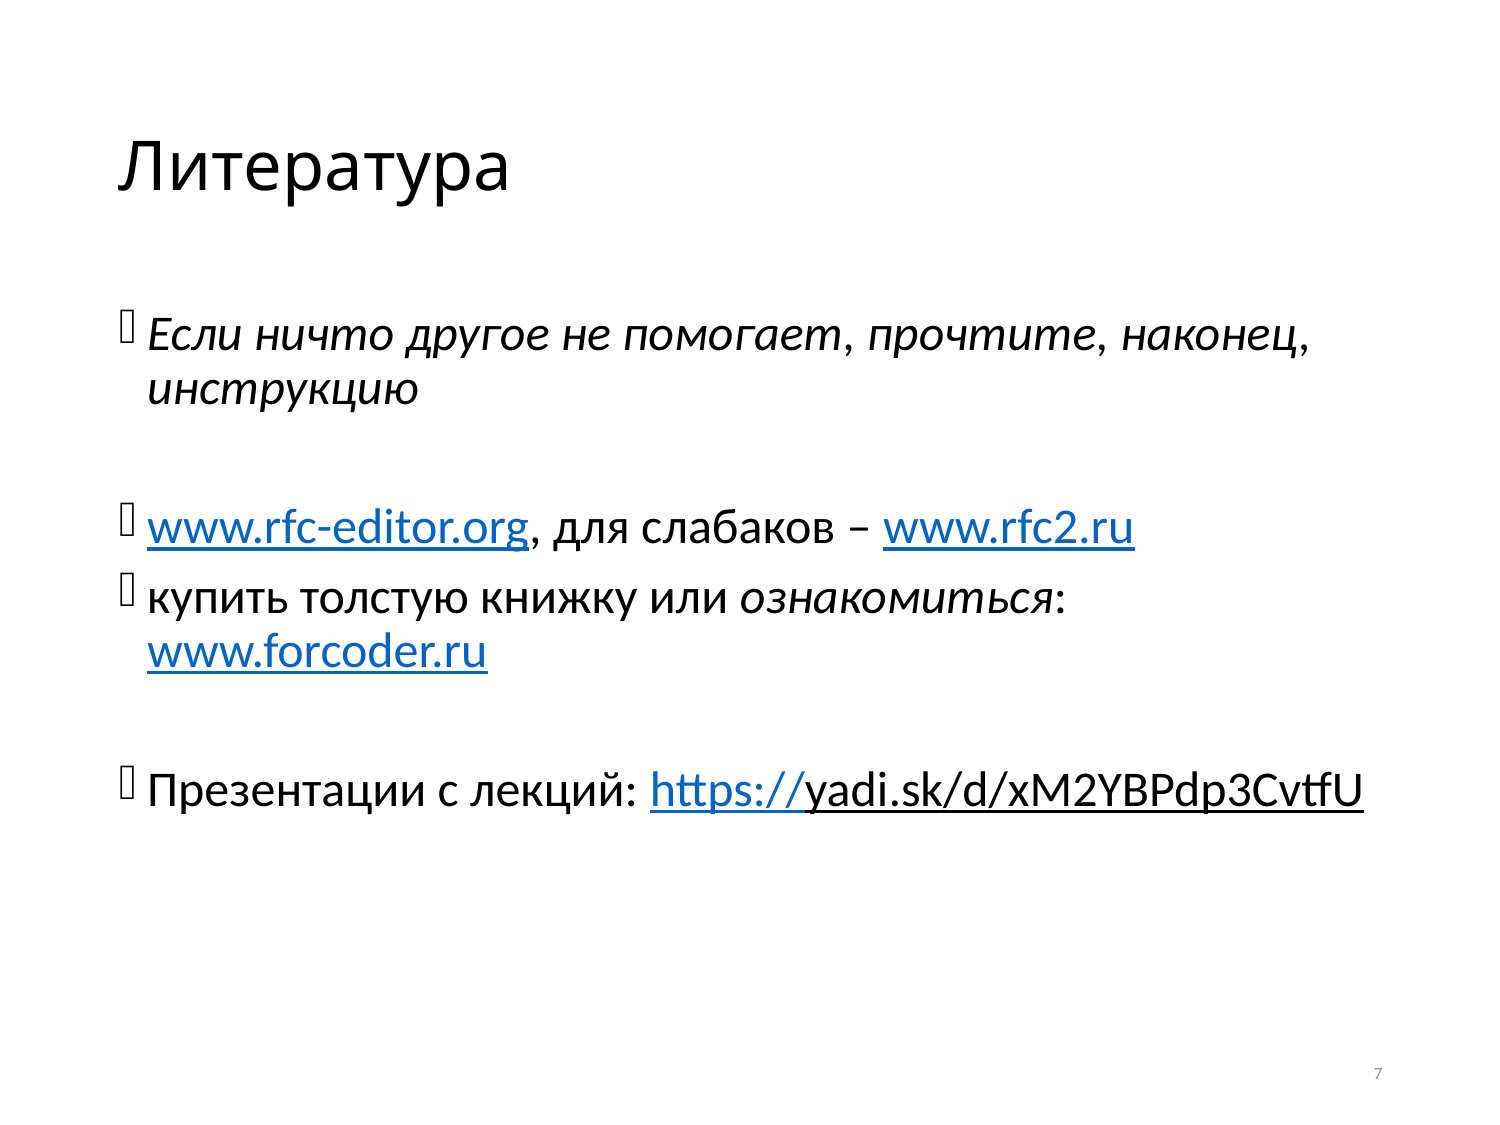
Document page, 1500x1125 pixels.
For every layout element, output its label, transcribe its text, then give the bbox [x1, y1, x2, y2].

title Литература [103, 60, 1398, 278]
list Если ничто другое не помогает, прочтите, наконец, инструкцию www.rfc-editor.org, для слабаков – www.rfc2.ru купить толстую книжку или ознакомиться: www.forcoder.ru Презентации c лекций: https://yadi.sk/d/xM2YBPdp3CvtfU [103, 299, 1398, 1014]
slide_number 7 [1060, 1042, 1398, 1103]
